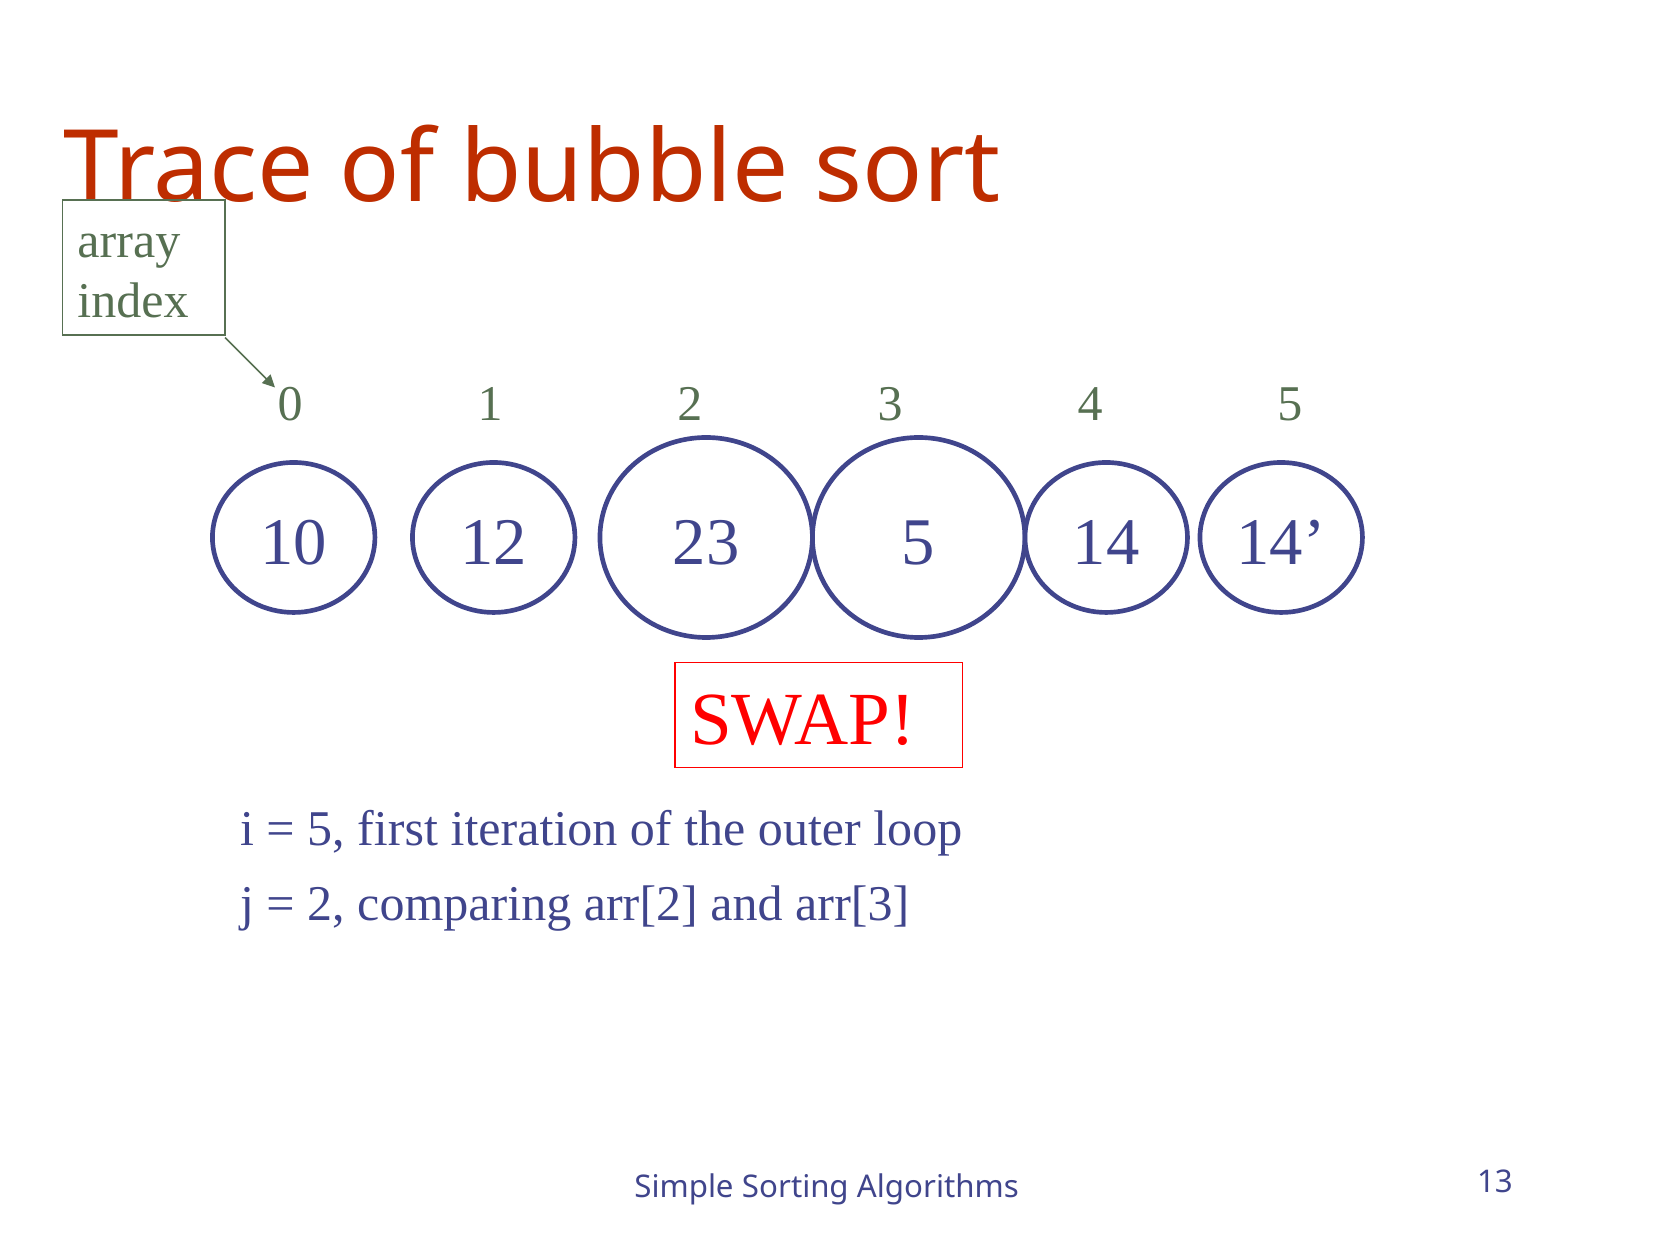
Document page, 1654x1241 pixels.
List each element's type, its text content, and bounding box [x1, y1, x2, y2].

text_box 3 [862, 362, 925, 438]
text_box 14’ [1199, 462, 1363, 613]
text_box 14 [1025, 462, 1188, 613]
text_box j = 2, comparing arr[2] and arr[3] [224, 862, 988, 938]
slide_number 13 [1184, 1129, 1530, 1213]
text_box SWAP! [674, 662, 963, 768]
text_box 0 [262, 362, 325, 438]
title Trace of bubble sort [46, 54, 1595, 231]
text_box 1 [462, 362, 525, 438]
text_box 4 [1062, 362, 1125, 438]
text_box 5 [812, 437, 1025, 638]
text_box 23 [599, 437, 812, 638]
footer Simple Sorting Algorithms [564, 1129, 1089, 1213]
text_box 2 [662, 362, 725, 438]
text_box 5 [1262, 362, 1325, 438]
text_box 12 [412, 462, 575, 613]
text_box [224, 337, 275, 388]
text_box array index [62, 199, 225, 335]
text_box i = 5, first iteration of the outer loop [224, 787, 988, 862]
text_box 10 [212, 462, 375, 613]
